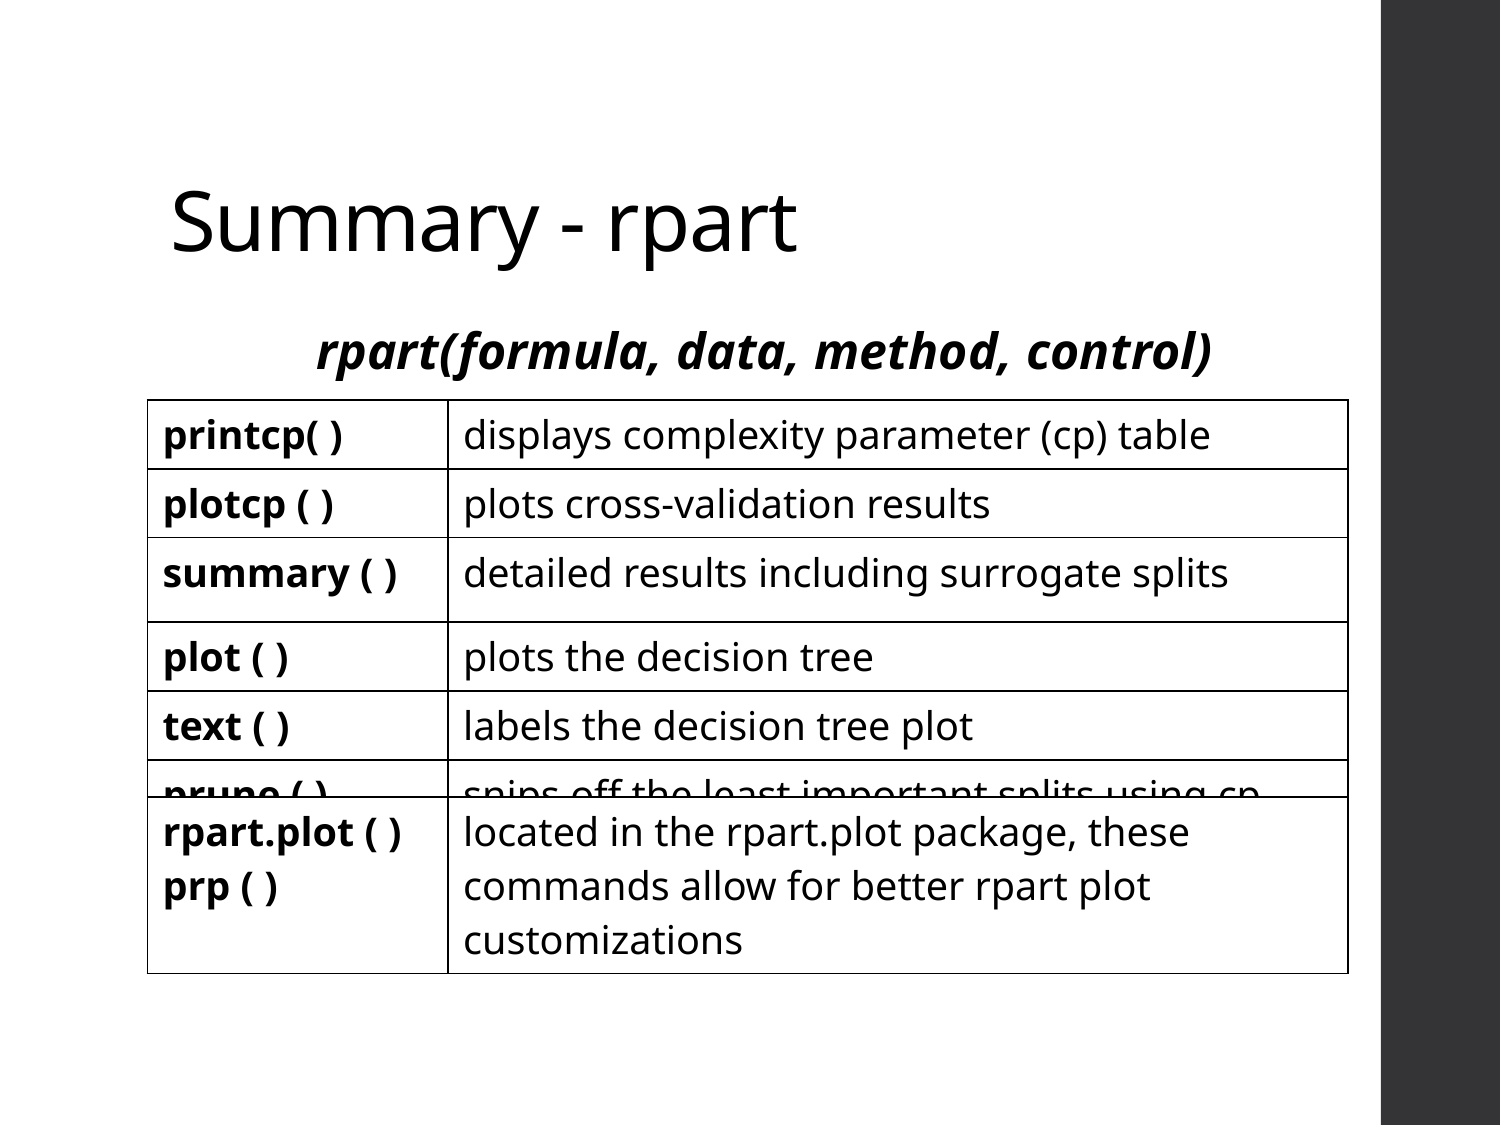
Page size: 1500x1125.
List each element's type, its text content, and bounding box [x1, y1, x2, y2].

table_cell text ( ) [148, 692, 447, 759]
table_cell labels the decision tree plot [449, 692, 1347, 759]
list rpart(formula, data, method, control) formula response~predictor1+predictor2+predictorx data= specifies the dataset method= “class” for classification tree “anova” for regression tree control= optional parameters for controlling tree growth [155, 299, 1375, 1014]
table_header displays complexity parameter (cp) table [449, 401, 1347, 468]
table_cell plot ( ) [148, 623, 447, 690]
table_header printcp( ) [148, 401, 447, 468]
table_cell snips off the least important splits using cp [449, 761, 1347, 796]
table_cell prune ( ) [148, 761, 447, 796]
table_cell plots cross-validation results [449, 470, 1347, 537]
table_header located in the rpart.plot package, these commands allow for better rpart plot customizations [449, 798, 1347, 973]
table_cell plotcp ( ) [148, 470, 447, 537]
table_header rpart.plot ( ) prp ( ) [148, 798, 447, 973]
table_cell summary ( ) [148, 538, 447, 621]
title Summary - rpart [155, 60, 1348, 278]
table_cell detailed results including surrogate splits [449, 538, 1347, 621]
table_cell plots the decision tree [449, 623, 1347, 690]
